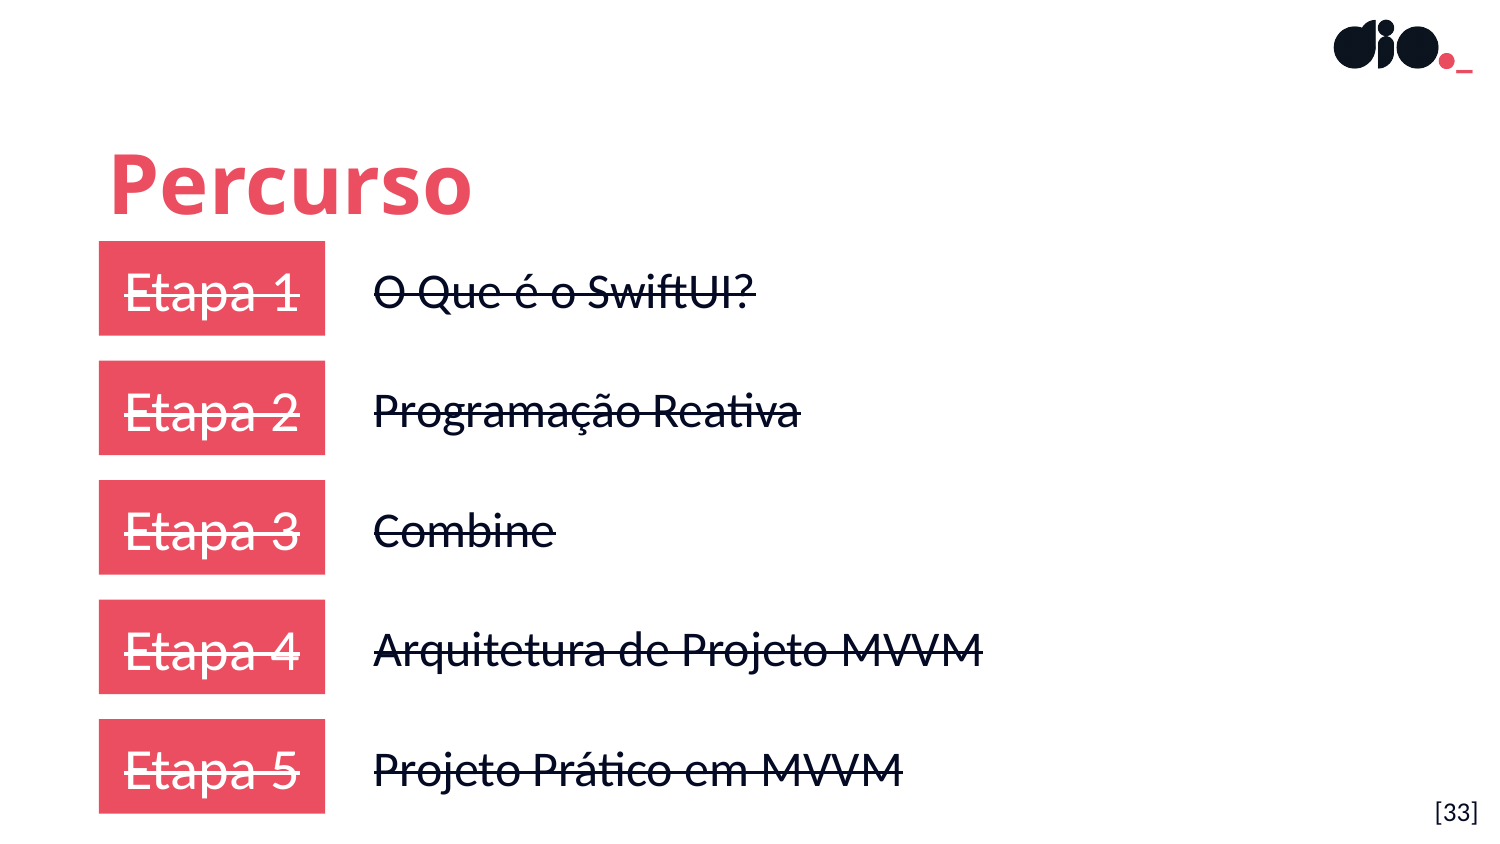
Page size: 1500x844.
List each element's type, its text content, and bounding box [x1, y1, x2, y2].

text_box O Que é o SwiftUI? [358, 250, 1372, 327]
text_box Etapa 3 [98, 480, 326, 575]
text_box Percurso [92, 104, 1309, 243]
text_box Etapa 2 [98, 360, 326, 456]
text_box Etapa 4 [98, 599, 326, 695]
text_box Etapa 1 [98, 241, 326, 336]
picture [1333, 19, 1473, 74]
text_box Programação Reativa [358, 370, 1372, 446]
text_box Etapa 5 [98, 719, 326, 814]
text_box Combine [358, 489, 1372, 566]
text_box Arquitetura de Projeto MVVM [358, 609, 1372, 685]
slide_number [33] [1403, 779, 1494, 844]
text_box Projeto Prático em MVVM [358, 728, 1372, 805]
